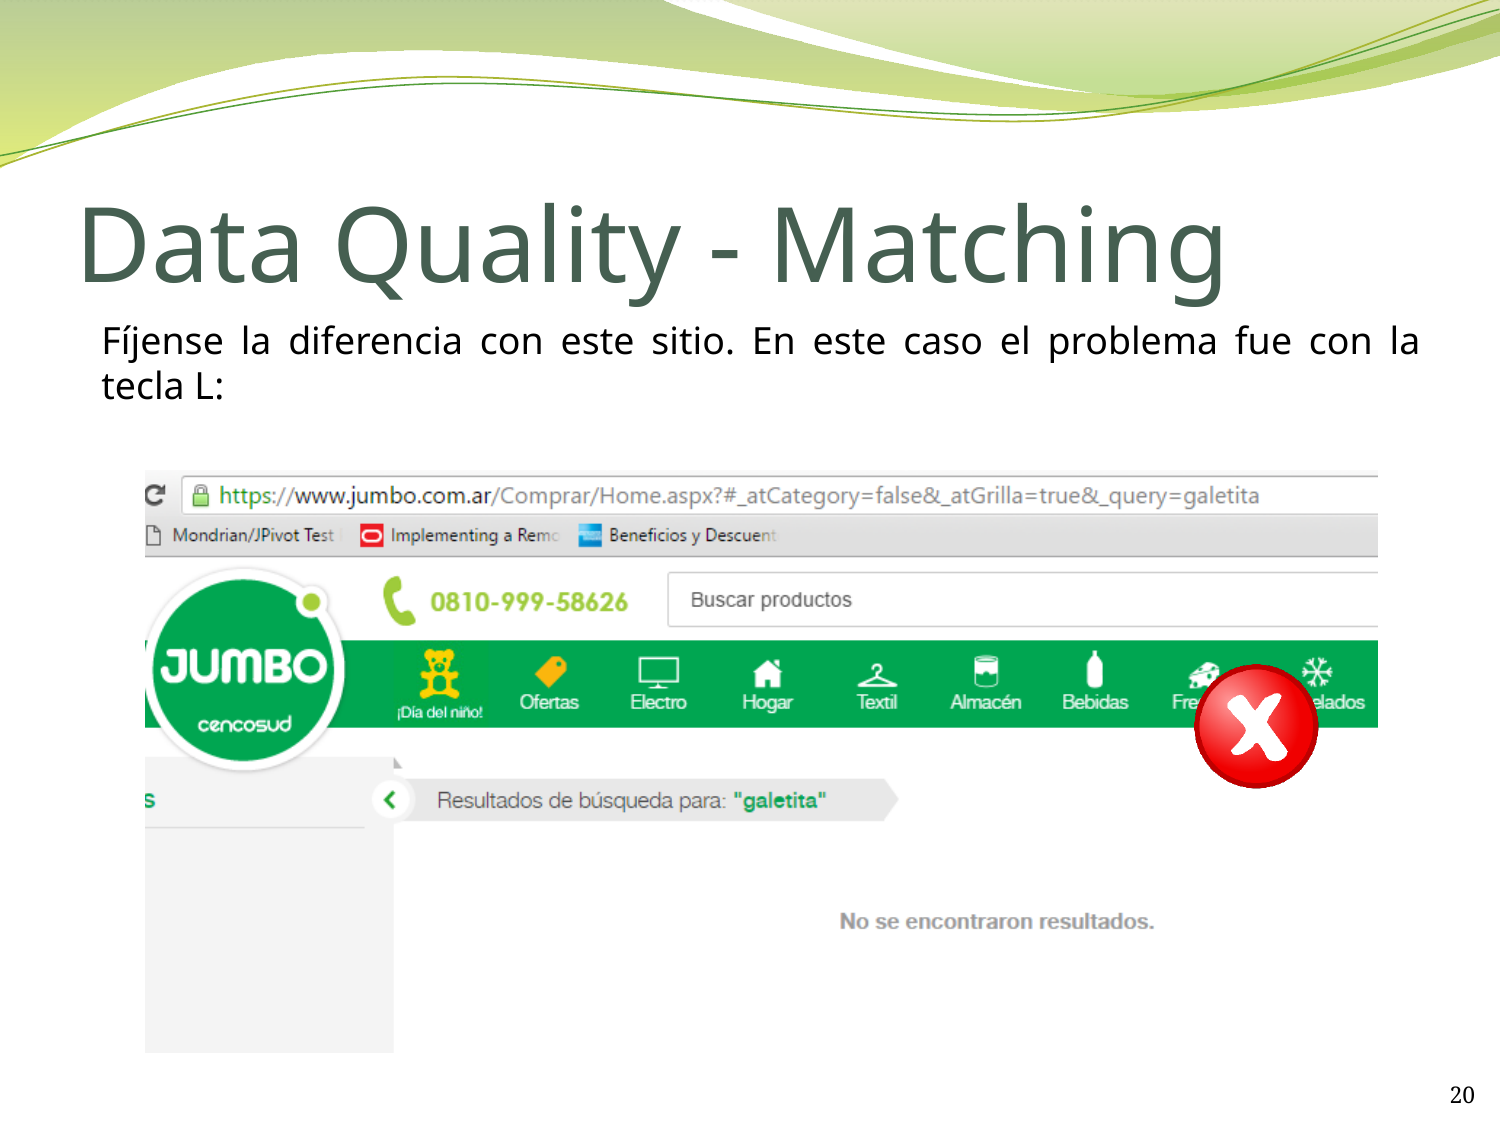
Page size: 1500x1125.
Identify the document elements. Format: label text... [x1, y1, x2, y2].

title Data Quality - Matching [75, 115, 1425, 303]
picture [145, 470, 1378, 1053]
slide_number 20 [1237, 1052, 1475, 1112]
list Fíjense la diferencia con este sitio. En este caso el problema fue con la tecla L: [86, 309, 1437, 885]
